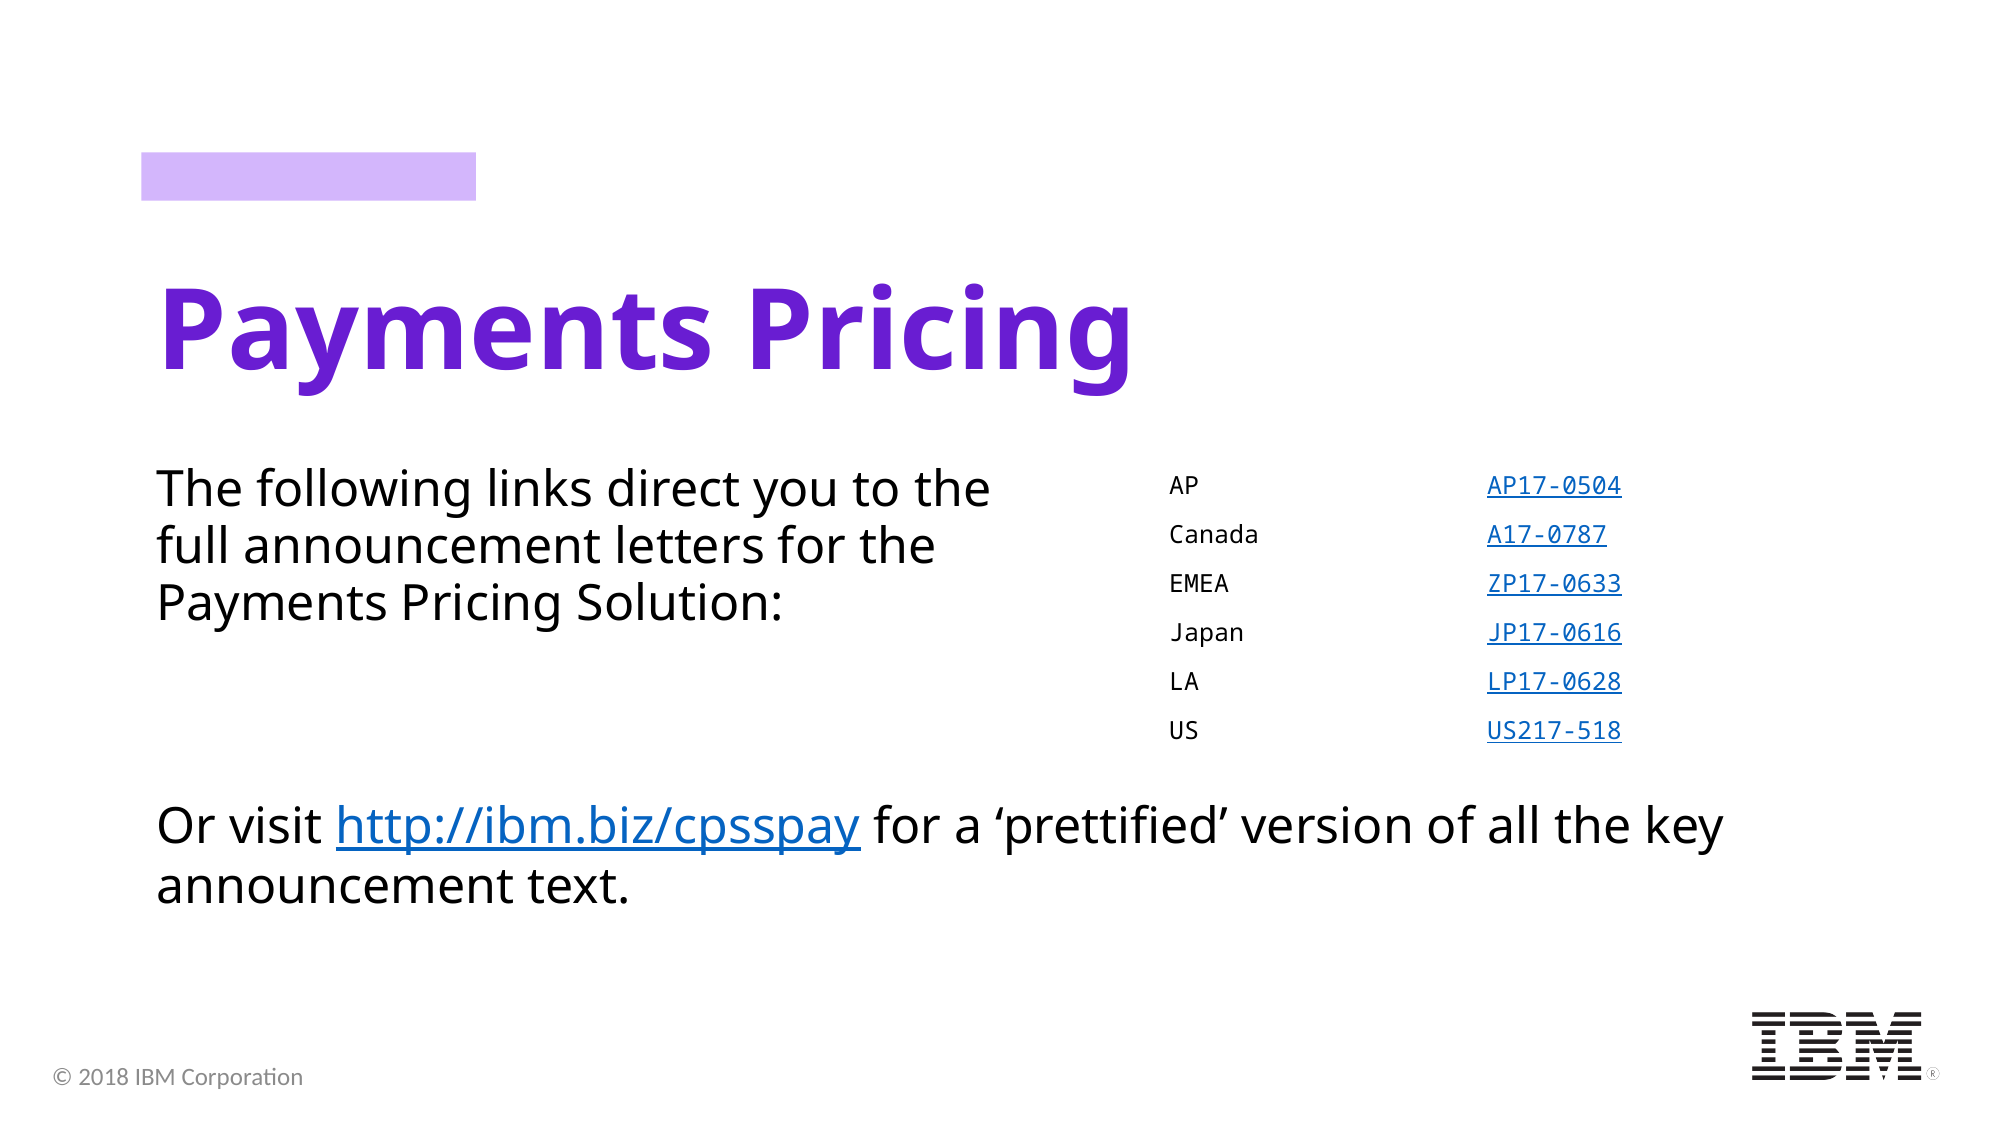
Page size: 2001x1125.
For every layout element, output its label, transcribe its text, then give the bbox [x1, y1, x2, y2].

footer © 2018 IBM Corporation [31, 1064, 1082, 1087]
table_cell US [1154, 705, 1472, 754]
table_cell EMEA [1154, 558, 1472, 607]
table_cell JP17-0616 [1472, 607, 1744, 656]
table_header AP17-0504 [1472, 460, 1744, 509]
table_cell Canada [1154, 509, 1472, 558]
picture [1744, 1005, 1948, 1087]
text_box Or visit http://ibm.biz/cpsspay for a ‘prettified’ version of all the key announcement text. [141, 786, 1745, 950]
text_box [140, 151, 477, 202]
table_cell US217-518 [1472, 705, 1744, 754]
subtitle The following links direct you to the full announcement letters for the Payments Pricing Solution: [141, 453, 1056, 786]
table_cell A17-0787 [1472, 509, 1744, 558]
table_cell Japan [1154, 607, 1472, 656]
table_cell LP17-0628 [1472, 656, 1744, 705]
table_cell ZP17-0633 [1472, 558, 1744, 607]
table_cell LA [1154, 656, 1472, 705]
text_box [731, 459, 1948, 703]
title Payments Pricing [141, 222, 1948, 402]
table_header AP [1154, 460, 1472, 509]
